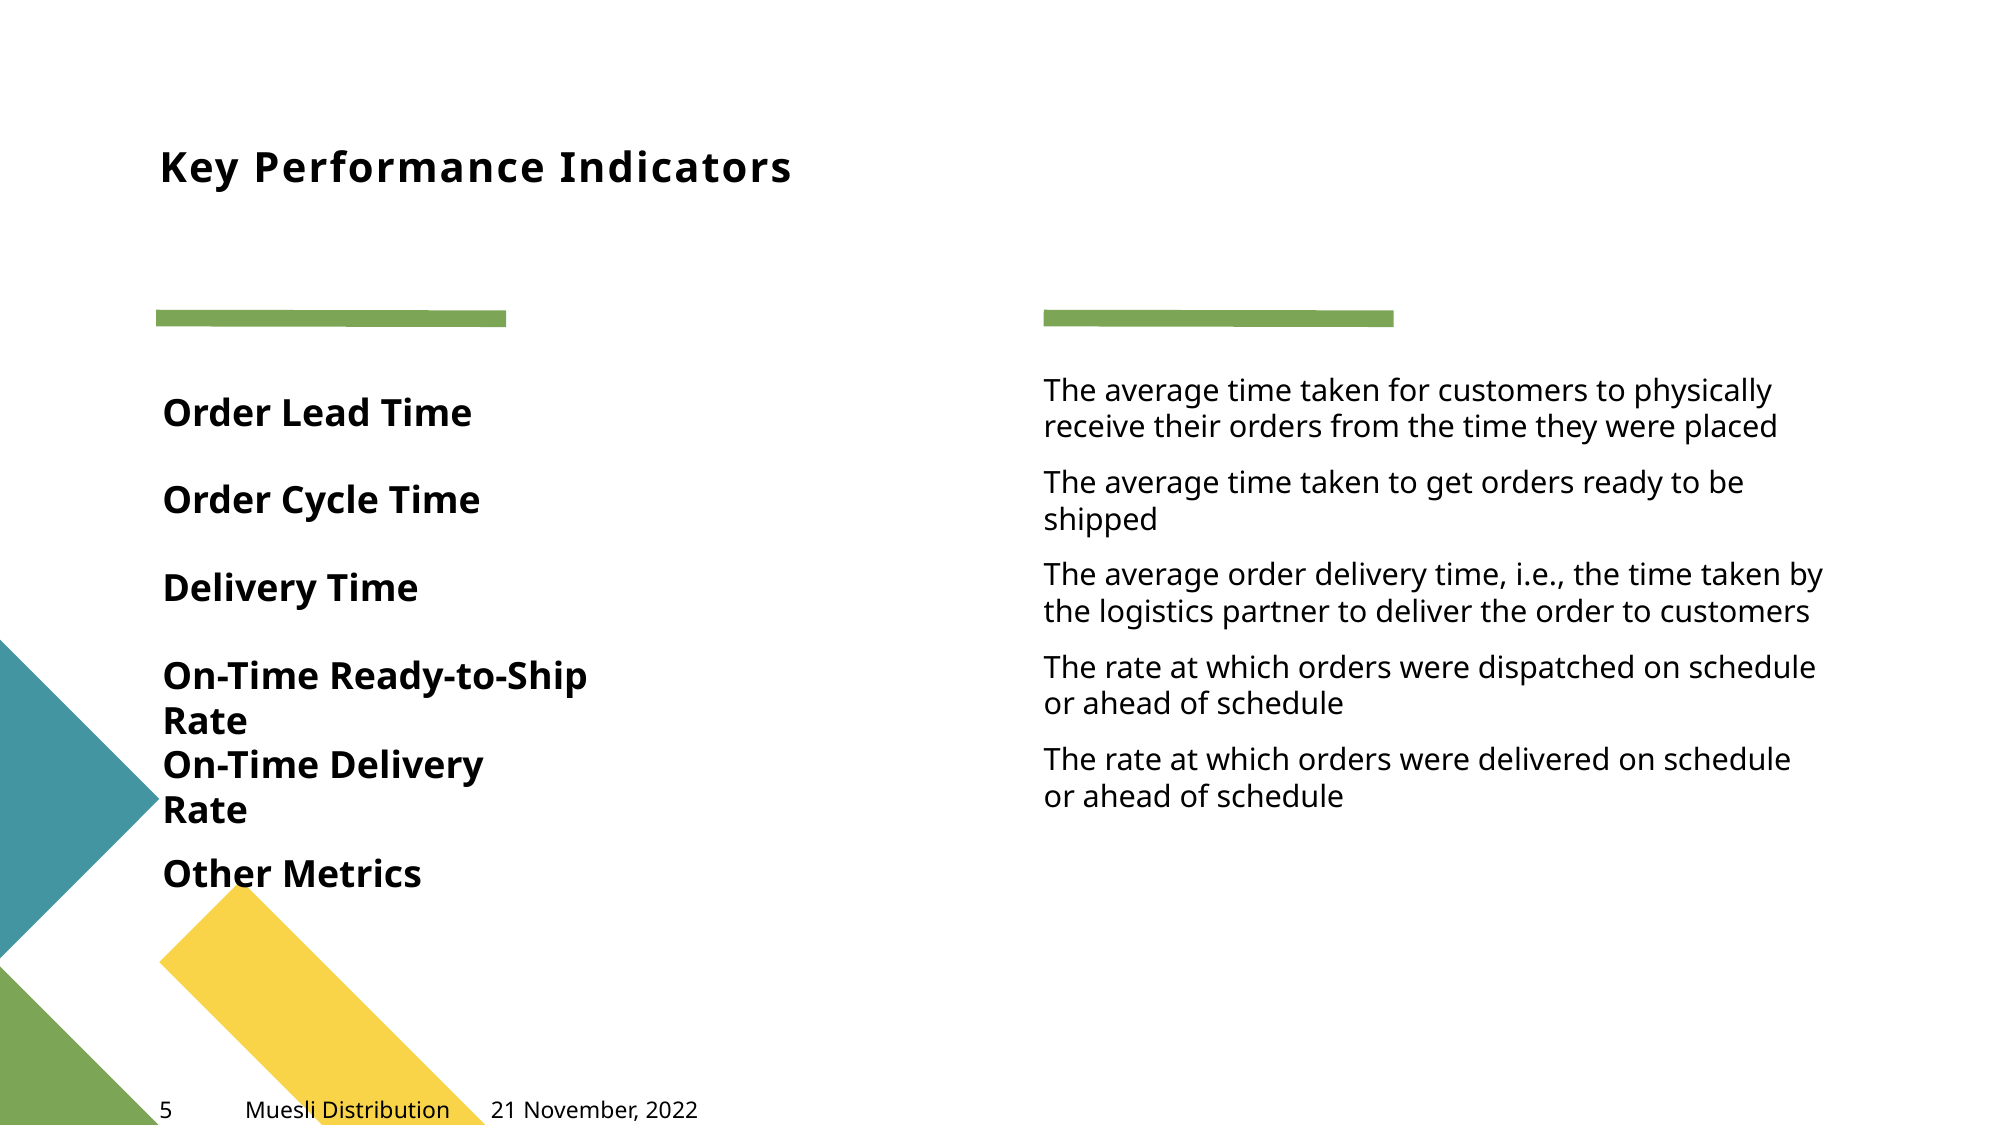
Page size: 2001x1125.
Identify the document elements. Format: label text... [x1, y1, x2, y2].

text_box On-Time Delivery Rate [147, 734, 544, 839]
text_box Other Metrics [147, 842, 512, 903]
list The average time taken for customers to physically receive their orders from the time they were placed The average time taken to get orders ready to be shipped The average order delivery time, i.e., the time taken by the logistics partner to deliver the order to customers The rate at which orders were dispatched on schedule or ahead of schedule The rate at which orders were delivered on schedule or ahead of schedule [1043, 370, 1824, 843]
text_box Order Cycle Time [147, 468, 567, 529]
title Key Performance Indicators [159, 125, 835, 192]
footer Muesli Distribution [245, 1095, 490, 1125]
text_box Delivery Time [147, 556, 567, 617]
text_box On-Time Ready-to-Ship Rate [147, 644, 627, 749]
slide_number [490, 1095, 707, 1125]
text_box Order Lead Time [147, 381, 572, 442]
slide_number 5 [159, 1095, 245, 1125]
